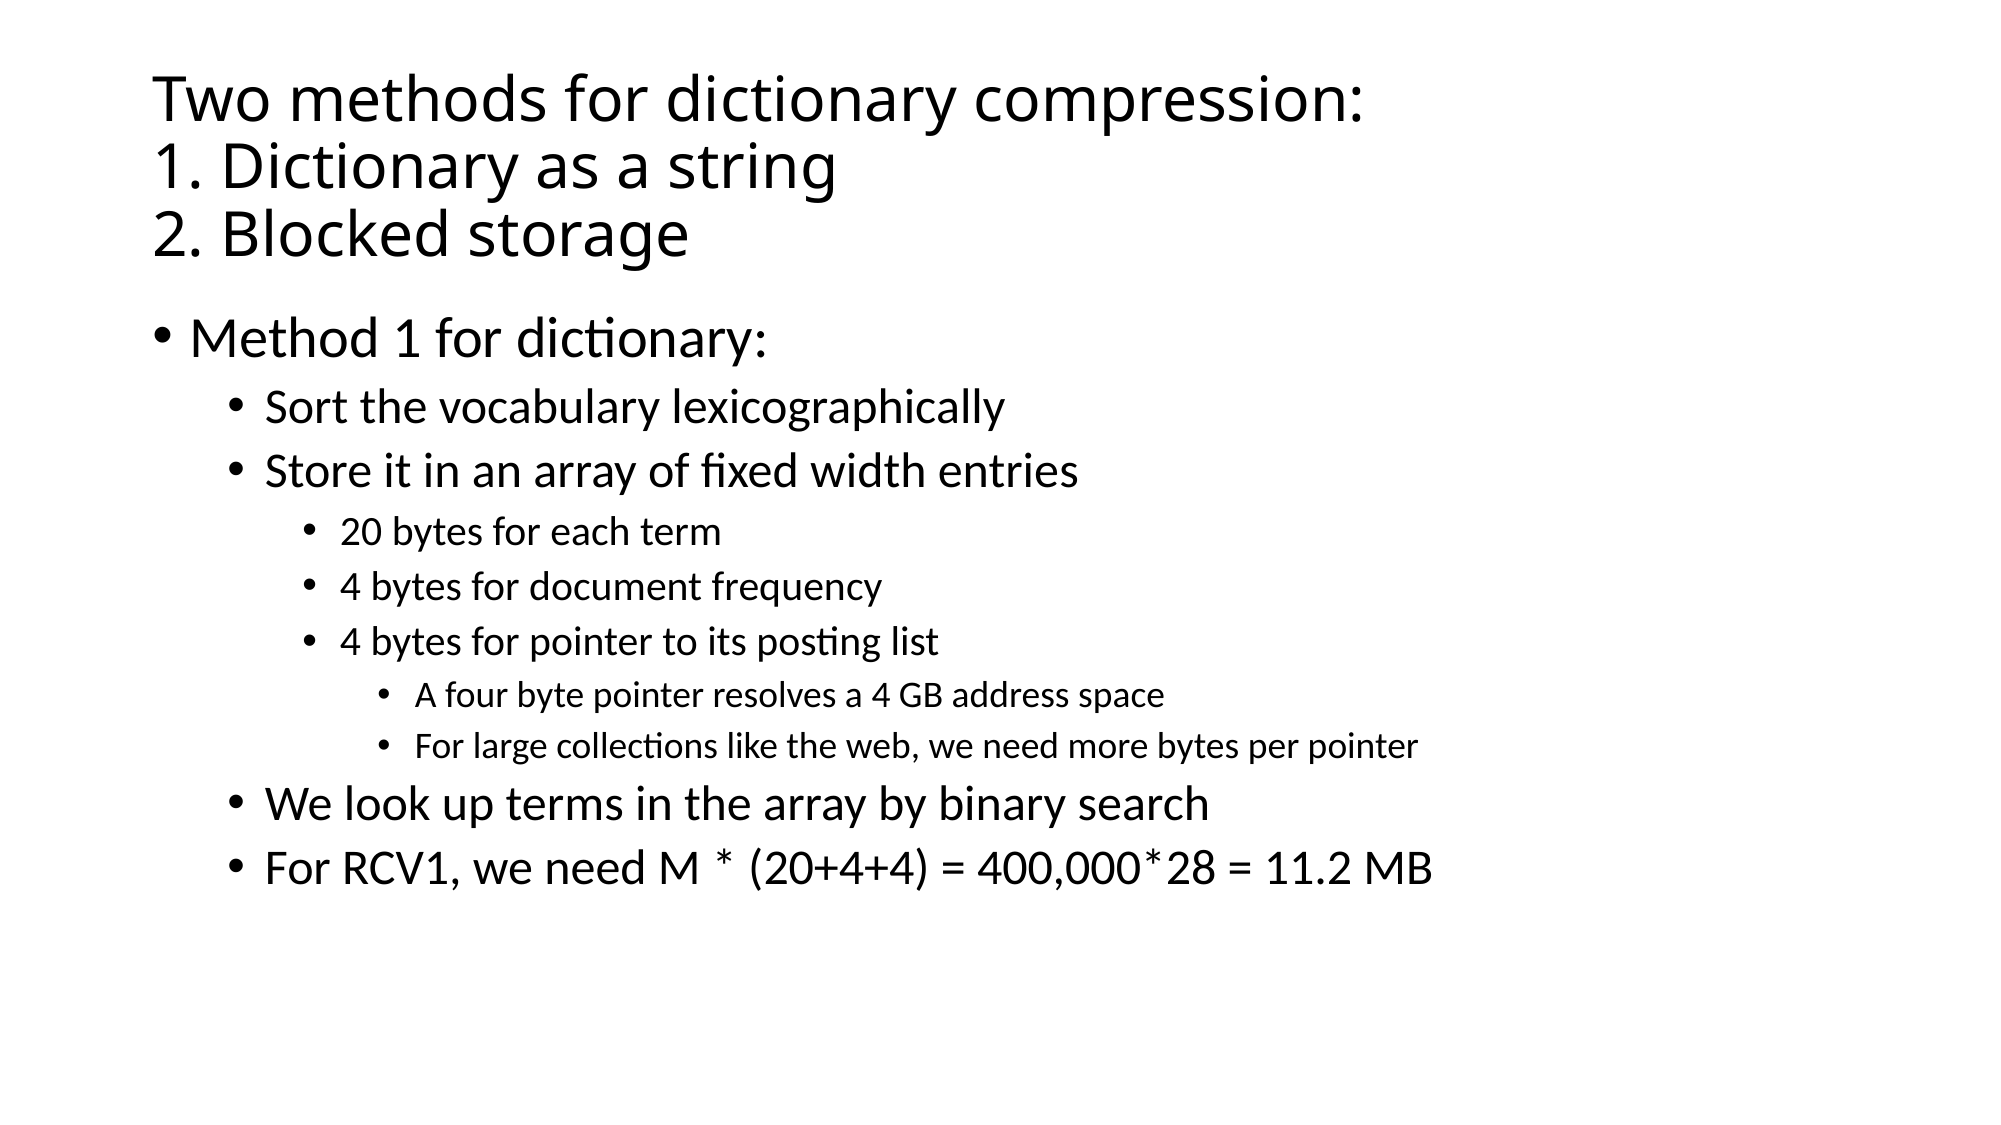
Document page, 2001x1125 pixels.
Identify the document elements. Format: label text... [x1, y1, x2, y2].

title Two methods for dictionary compression: 1. Dictionary as a string 2. Blocked storage [137, 59, 1863, 278]
list Method 1 for dictionary: Sort the vocabulary lexicographically Store it in an array of fixed width entries 20 bytes for each term 4 bytes for document frequency 4 bytes for pointer to its posting list A four byte pointer resolves a 4 GB address space For large collections like the web, we need more bytes per pointer We look up terms in the array by binary search For RCV1, we need M * (20+4+4) = 400,000*28 = 11.2 MB [137, 299, 1863, 1014]
